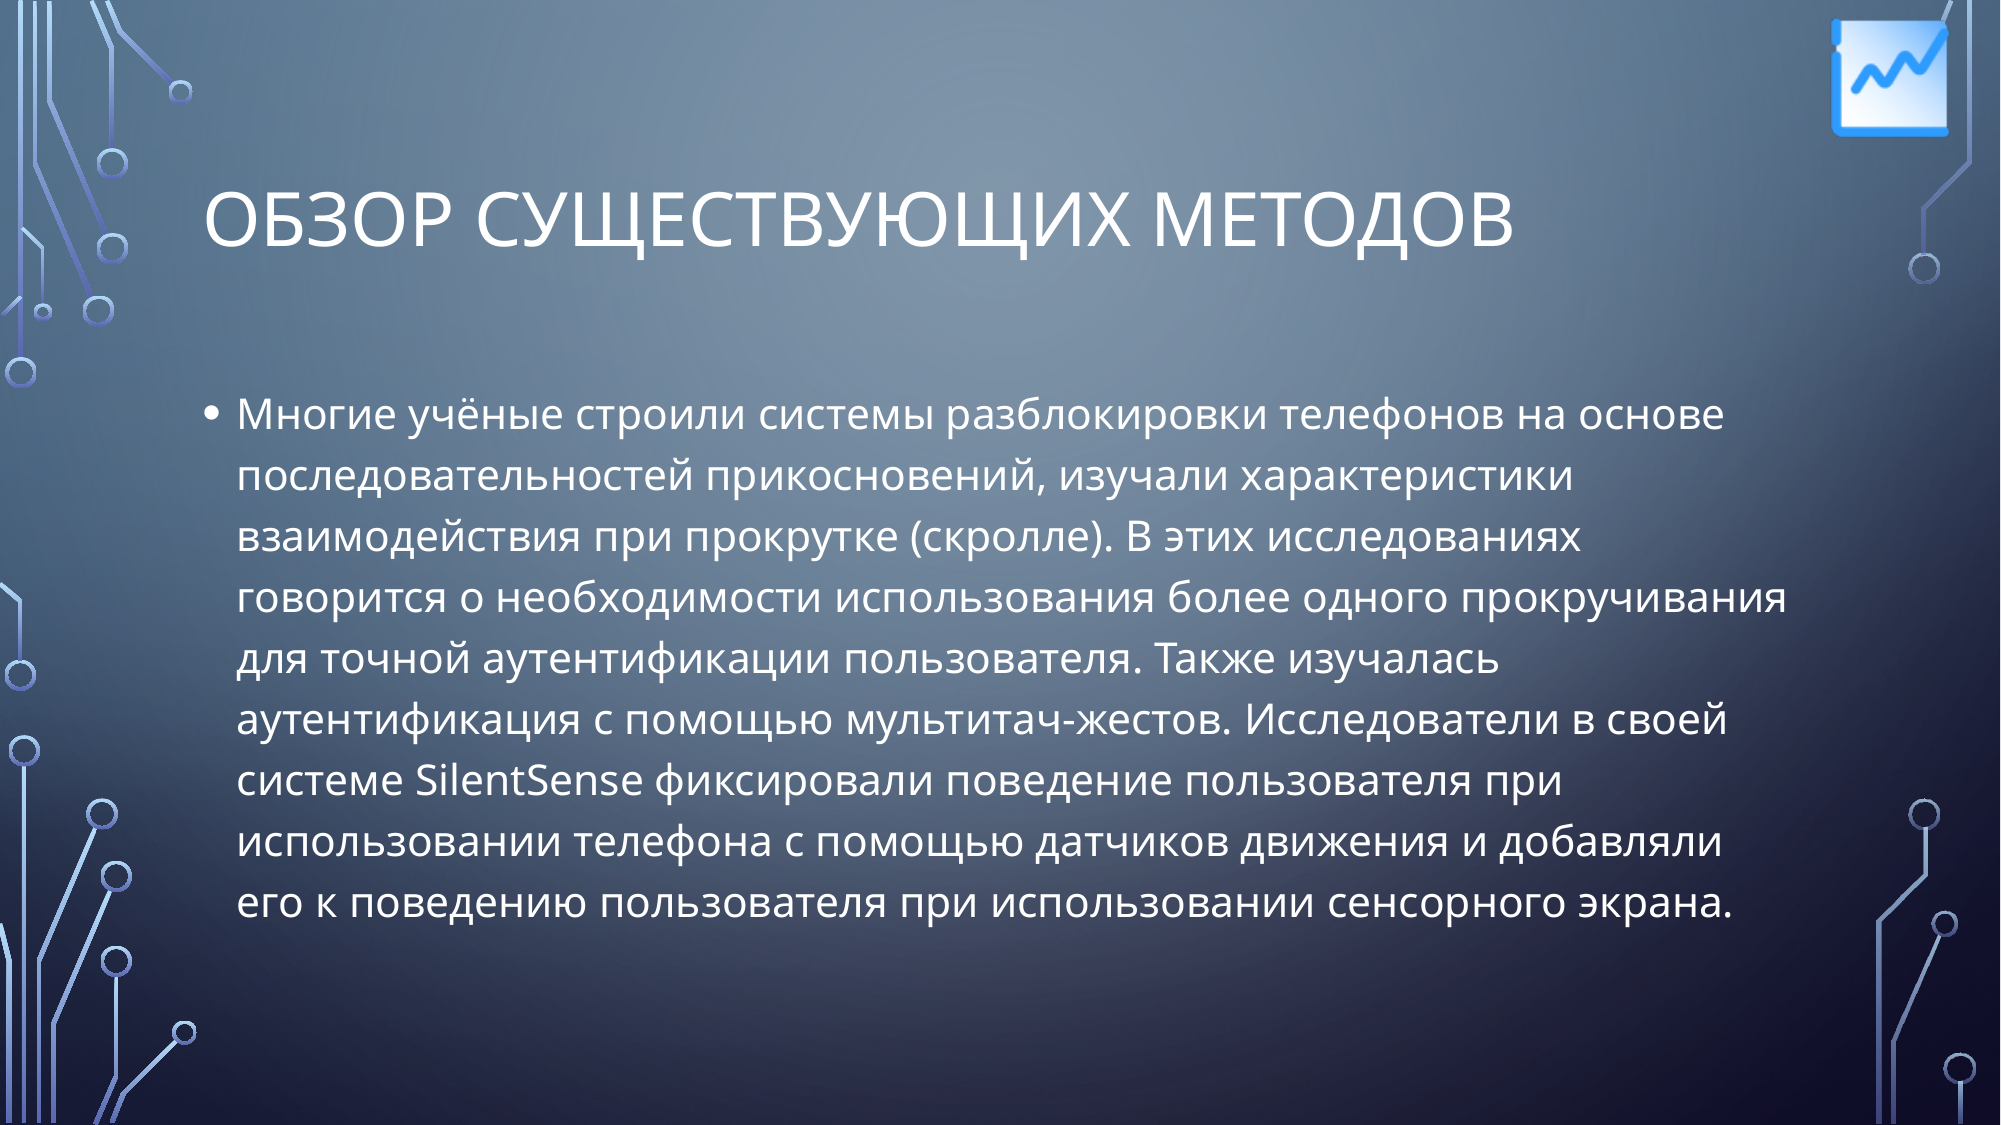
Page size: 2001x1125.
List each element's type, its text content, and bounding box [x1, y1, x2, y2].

picture [1811, 0, 1969, 157]
list Многие учёные строили системы разблокировки телефонов на основе последовательностей прикосновений, изучали характеристики взаимодействия при прокрутке (скролле). В этих исследованиях говорится о необходимости использования более одного прокручивания для точной аутентификации пользователя. Также изучалась аутентификация с помощью мультитач-жестов. Исследователи в своей системе SilentSense фиксировали поведение пользователя при использовании телефона с помощью датчиков движения и добавляли его к поведению пользователя при использовании сенсорного экрана. [187, 369, 1813, 950]
title Обзор существующих методов [187, 101, 1813, 344]
